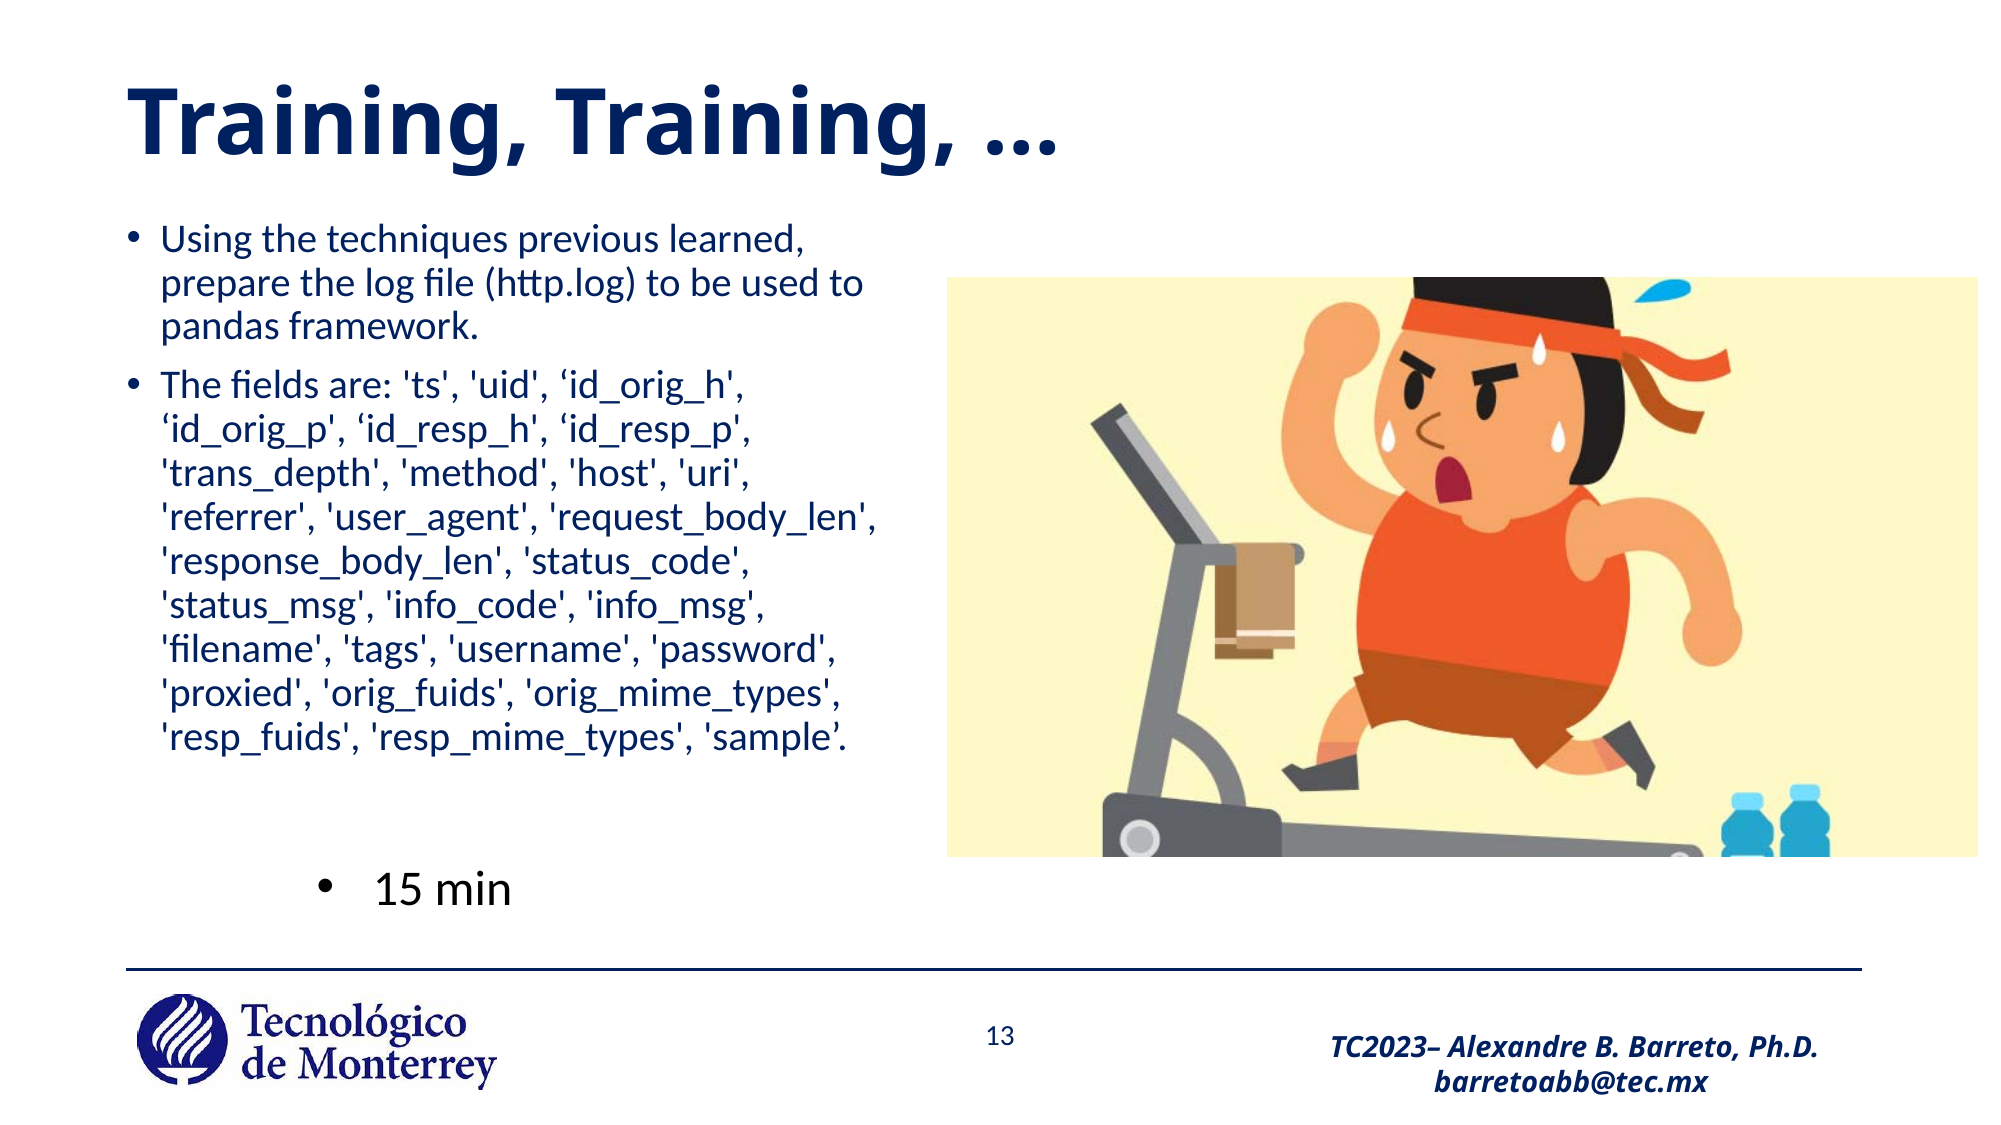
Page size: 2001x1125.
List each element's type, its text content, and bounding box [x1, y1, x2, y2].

title Training, Training, … [111, 16, 1837, 234]
text_box 15 min [301, 847, 1065, 923]
picture [947, 277, 1978, 857]
picture [137, 994, 497, 1090]
list Using the techniques previous learned, prepare the log file (http.log) to be used to pandas framework. The fields are: 'ts', 'uid', ‘id_orig_h', ‘id_orig_p', ‘id_resp_h', ‘id_resp_p', 'trans_depth', 'method', 'host', 'uri', 'referrer', 'user_agent', 'request_body_len', 'response_body_len', 'status_code', 'status_msg', 'info_code', 'info_msg', 'filename', 'tags', 'username', 'password', 'proxied', 'orig_fuids', 'orig_mime_types', 'resp_fuids', 'resp_mime_types', 'sample’. [111, 209, 910, 805]
